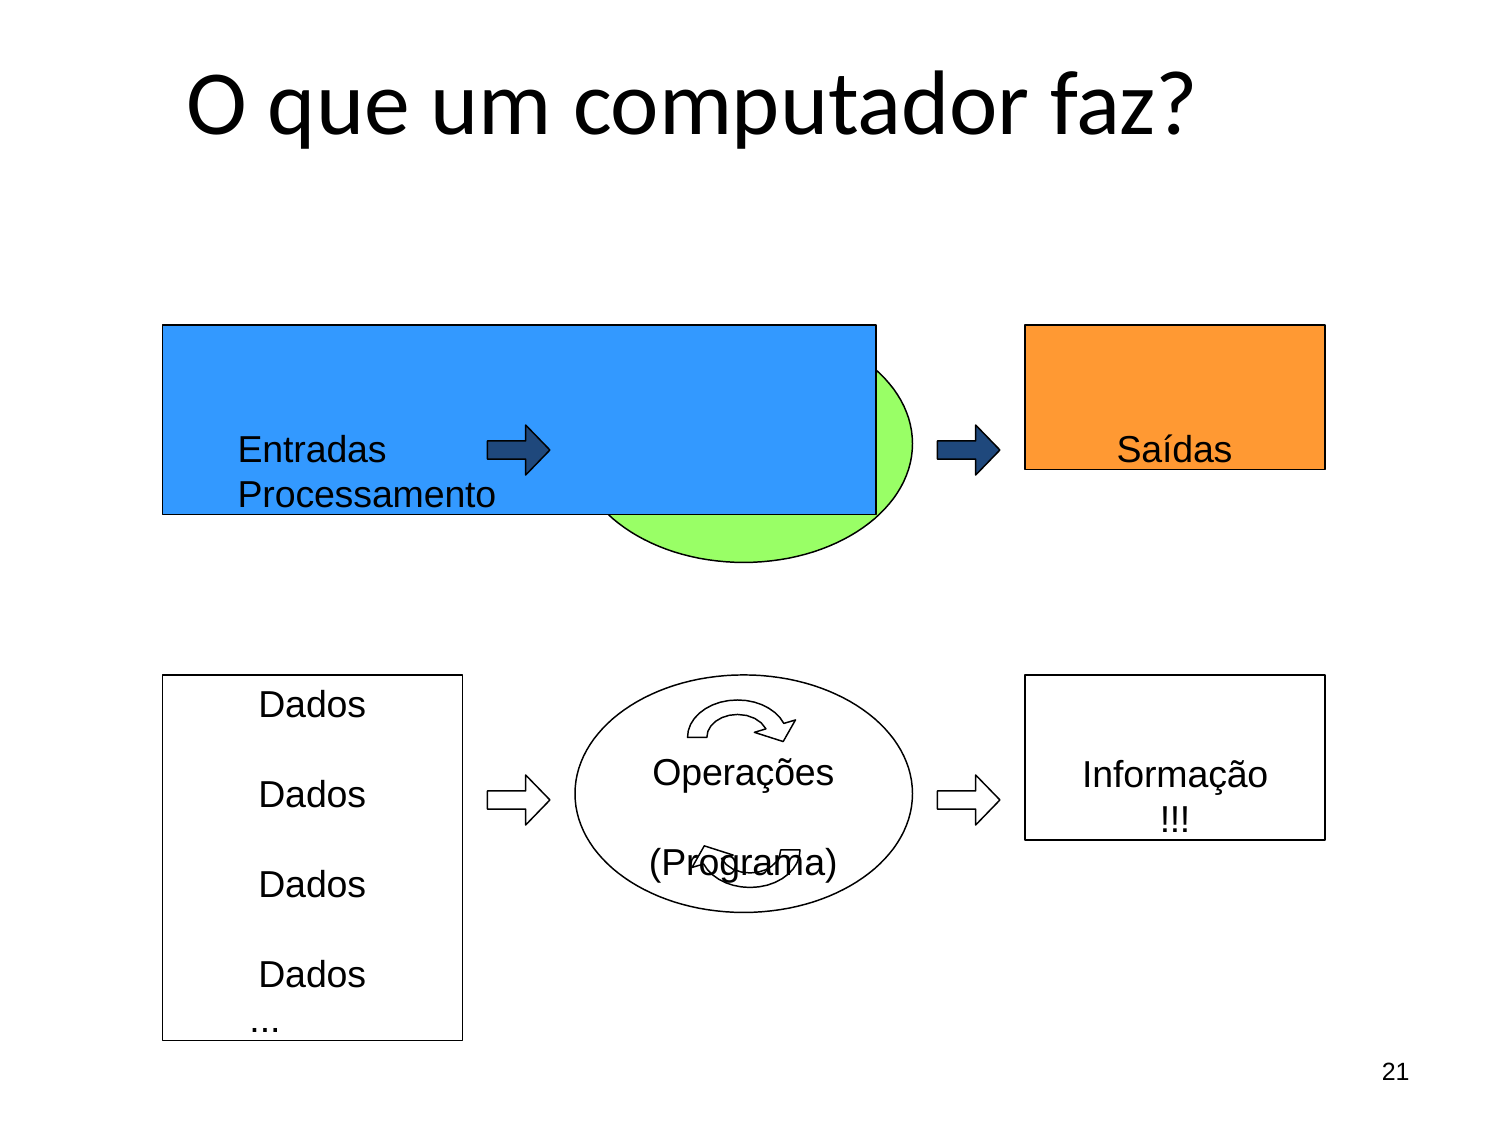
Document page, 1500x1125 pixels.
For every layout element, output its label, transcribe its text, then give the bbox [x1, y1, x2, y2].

text_box [937, 774, 1000, 826]
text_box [573, 323, 914, 564]
text_box Entradas Processamento [162, 324, 571, 515]
title O que um computador faz? [184, 40, 1203, 231]
text_box [687, 699, 796, 742]
text_box Dados Dados Dados Dados ... [162, 674, 463, 1041]
text_box Saídas [1024, 324, 1325, 470]
text_box [692, 845, 801, 888]
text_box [936, 423, 1002, 477]
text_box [486, 423, 552, 477]
text_box [487, 774, 550, 826]
text_box [575, 674, 913, 913]
slide_number 21 [1375, 1045, 1417, 1125]
text_box Operações (Programa) [646, 745, 841, 883]
text_box Informação !!! [1024, 674, 1325, 841]
